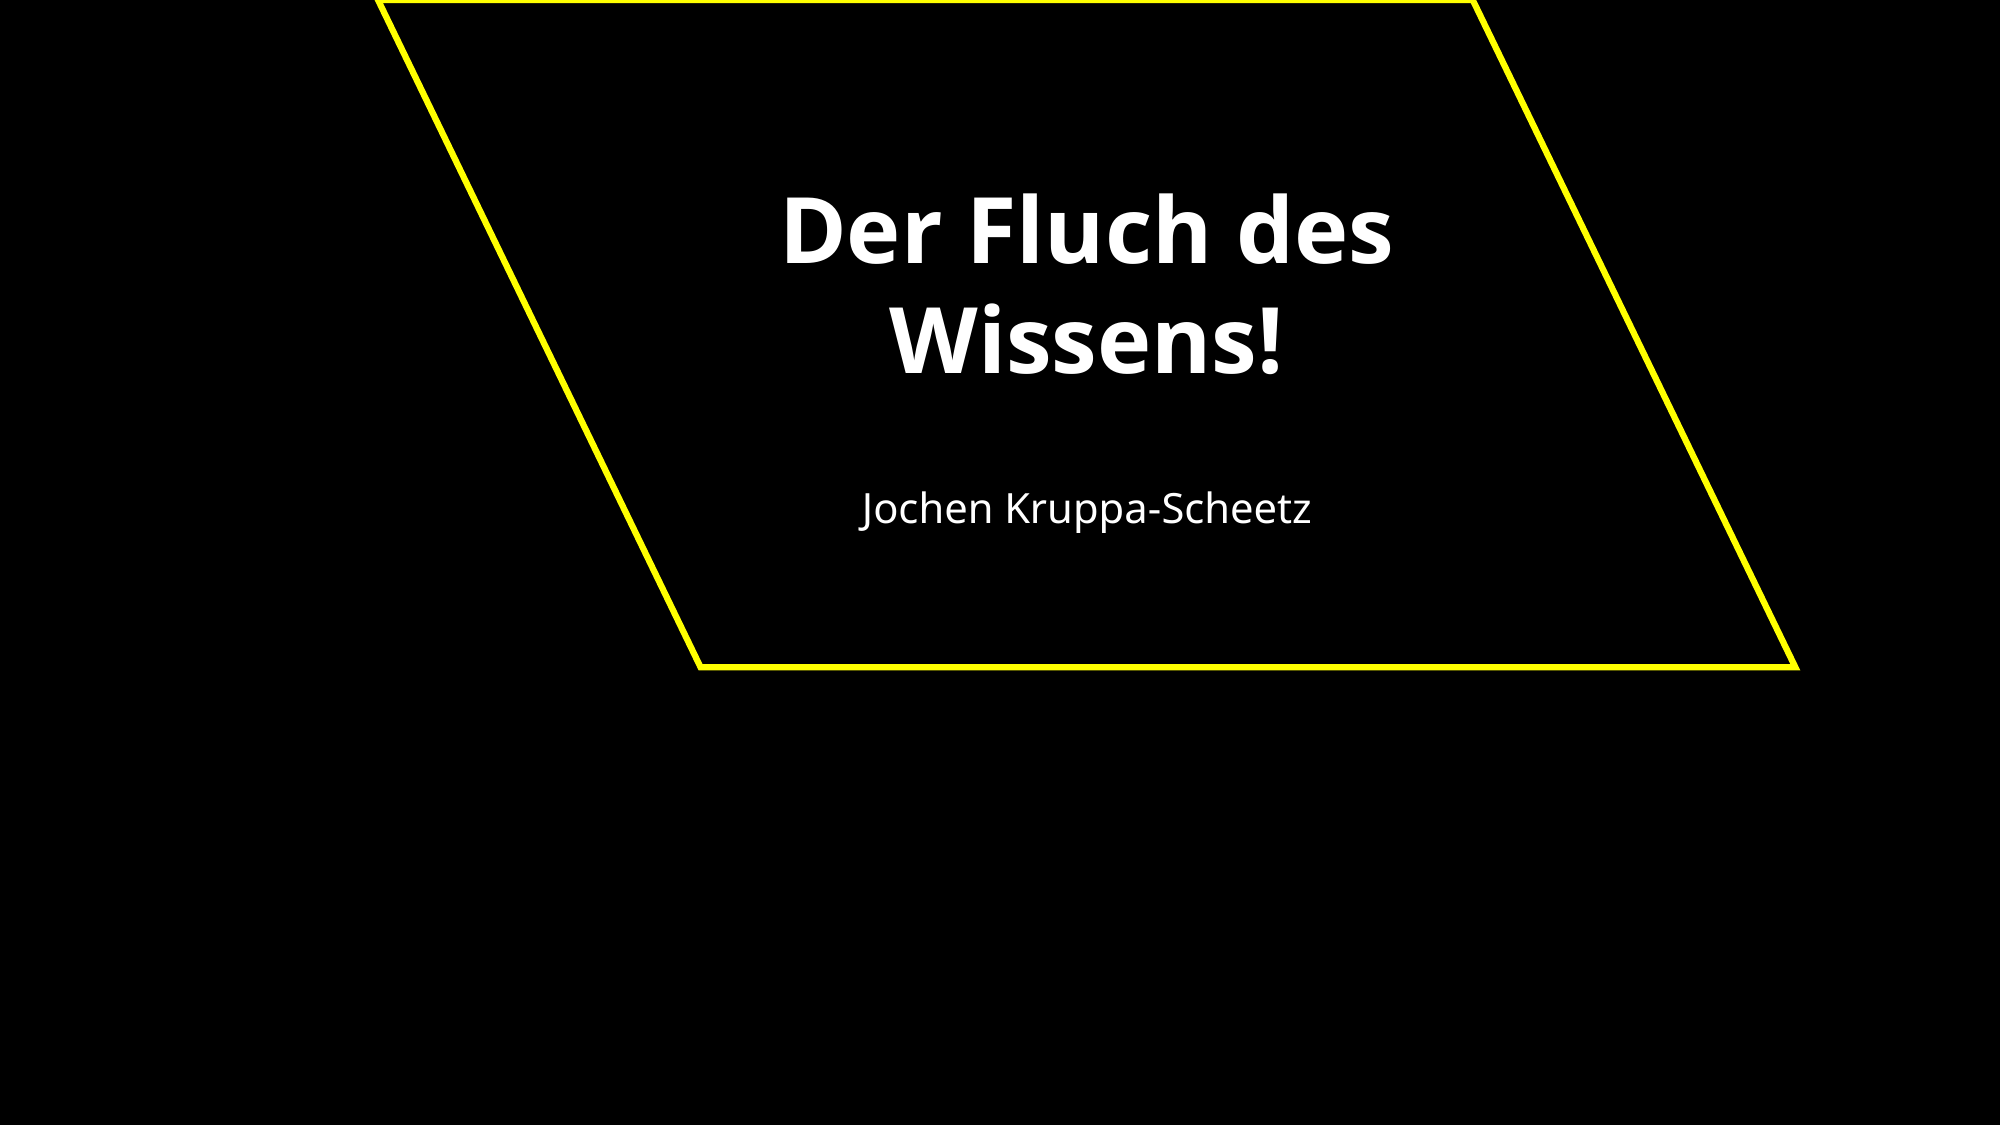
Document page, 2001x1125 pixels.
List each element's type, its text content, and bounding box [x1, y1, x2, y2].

text_box Der Fluch des Wissens! Jochen Kruppa-Scheetz [724, 164, 1450, 540]
text_box [376, 0, 1798, 669]
